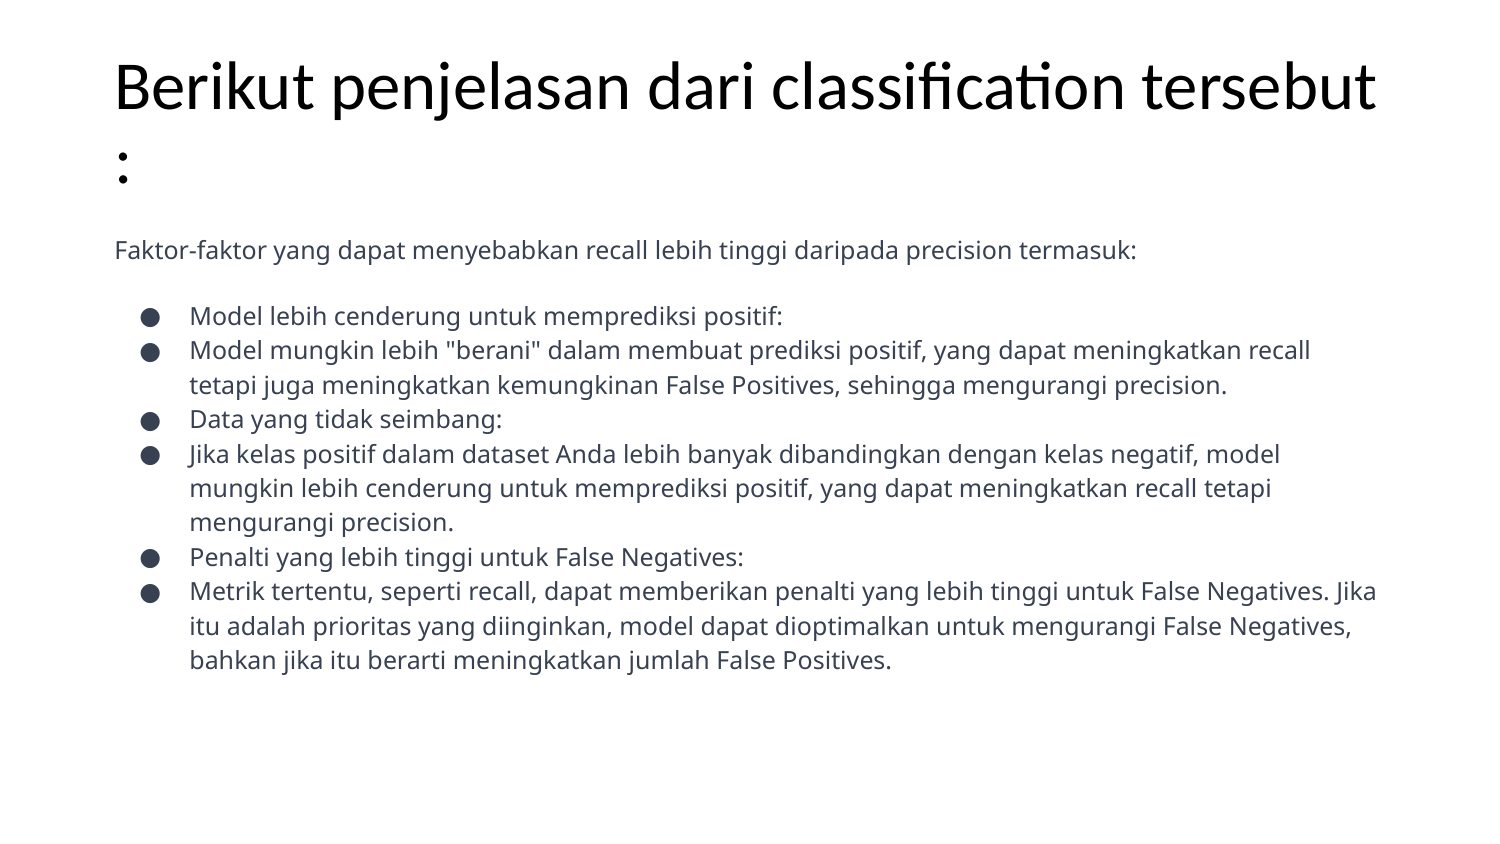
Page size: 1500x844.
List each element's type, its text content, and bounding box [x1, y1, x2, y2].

list Faktor-faktor yang dapat menyebabkan recall lebih tinggi daripada precision termasuk: Model lebih cenderung untuk memprediksi positif: Model mungkin lebih "berani" dalam membuat prediksi positif, yang dapat meningkatkan recall tetapi juga meningkatkan kemungkinan False Positives, sehingga mengurangi precision. Data yang tidak seimbang: Jika kelas positif dalam dataset Anda lebih banyak dibandingkan dengan kelas negatif, model mungkin lebih cenderung untuk memprediksi positif, yang dapat meningkatkan recall tetapi mengurangi precision. Penalti yang lebih tinggi untuk False Negatives: Metrik tertentu, seperti recall, dapat memberikan penalti yang lebih tinggi untuk False Negatives. Jika itu adalah prioritas yang diinginkan, model dapat dioptimalkan untuk mengurangi False Negatives, bahkan jika itu berarti meningkatkan jumlah False Positives. [103, 224, 1397, 760]
title Berikut penjelasan dari classification tersebut : [103, 44, 1397, 208]
